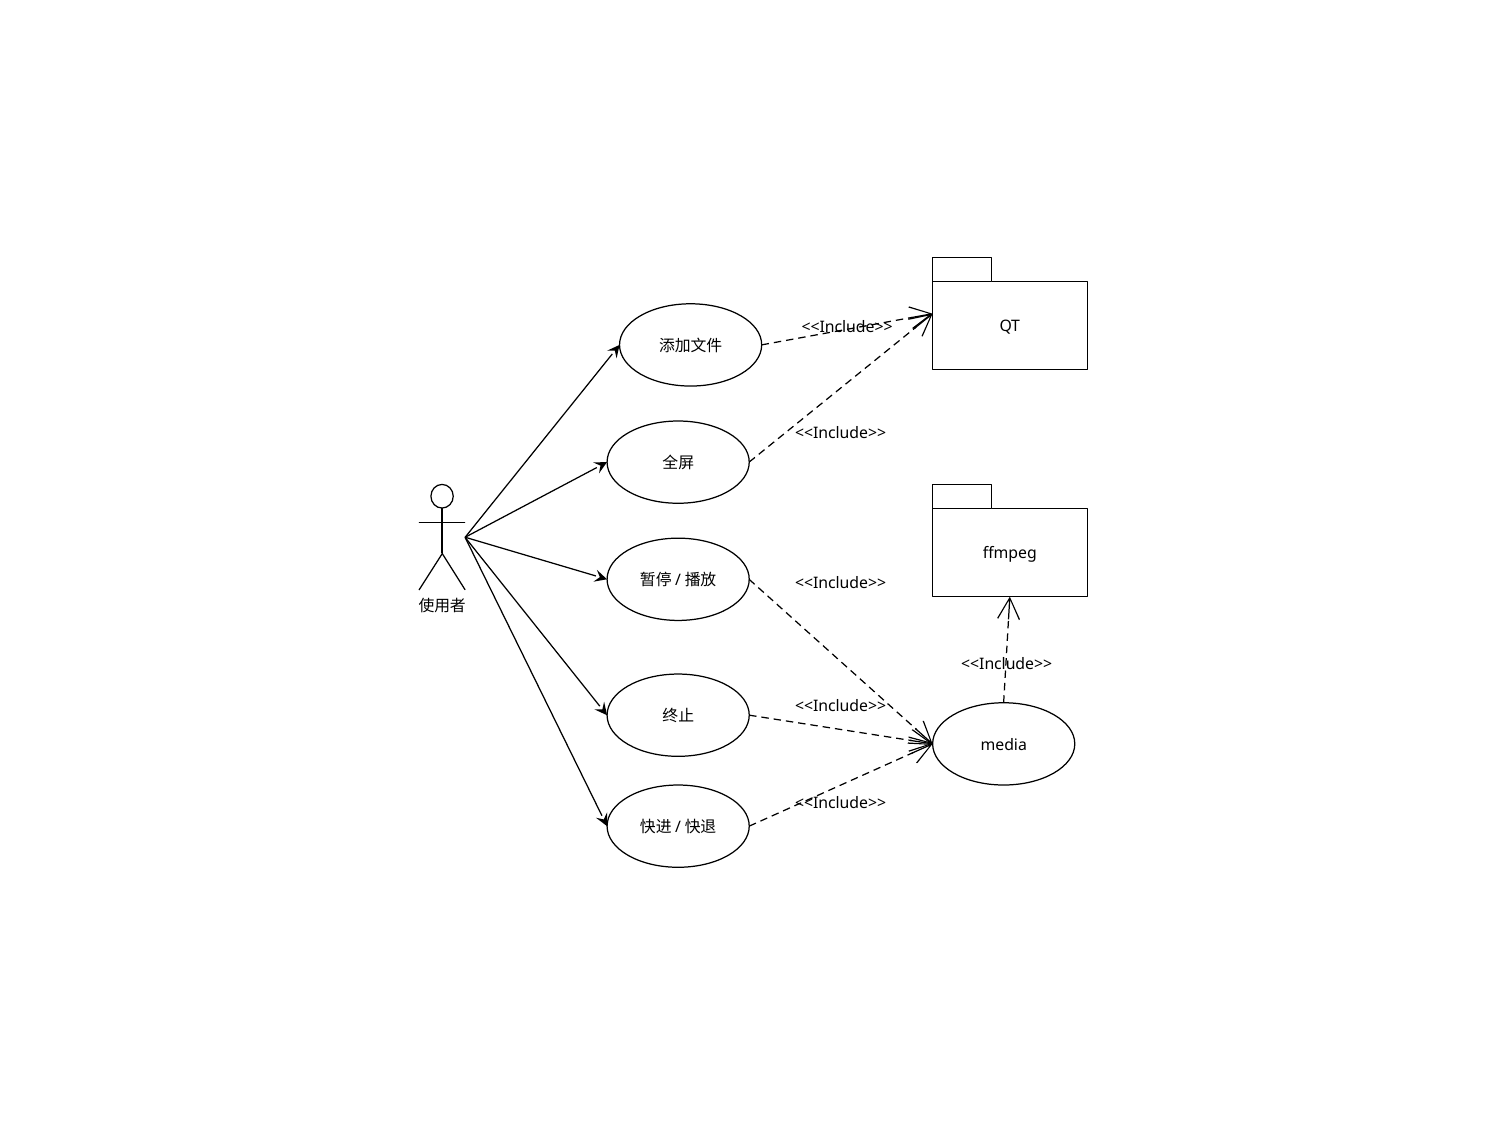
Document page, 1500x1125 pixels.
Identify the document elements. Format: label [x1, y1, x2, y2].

text_box [418, 257, 1088, 909]
